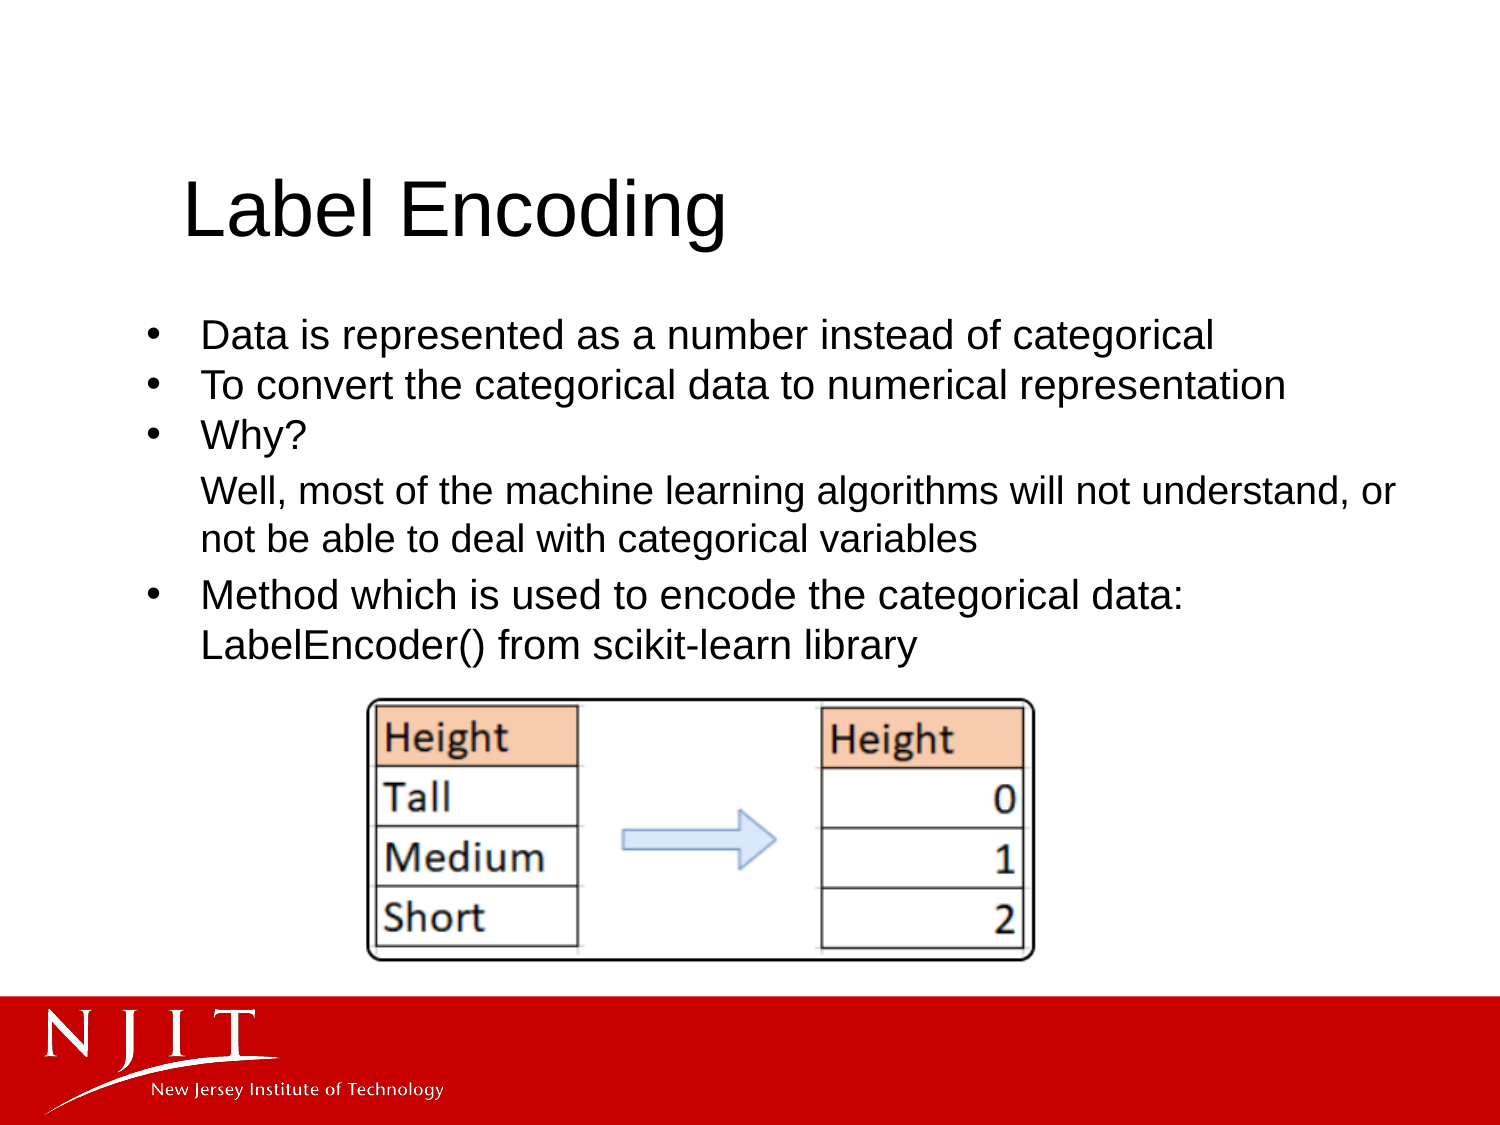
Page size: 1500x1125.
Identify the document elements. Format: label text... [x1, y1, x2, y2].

picture [365, 692, 1037, 968]
list Data is represented as a number instead of categorical To convert the categorical data to numerical representation Why? Well, most of the machine learning algorithms will not understand, or not be able to deal with categorical variables Method which is used to encode the categorical data: LabelEncoder() from scikit-learn library [110, 300, 1443, 986]
picture [42, 1008, 443, 1115]
title Label Encoding [167, 149, 1443, 300]
